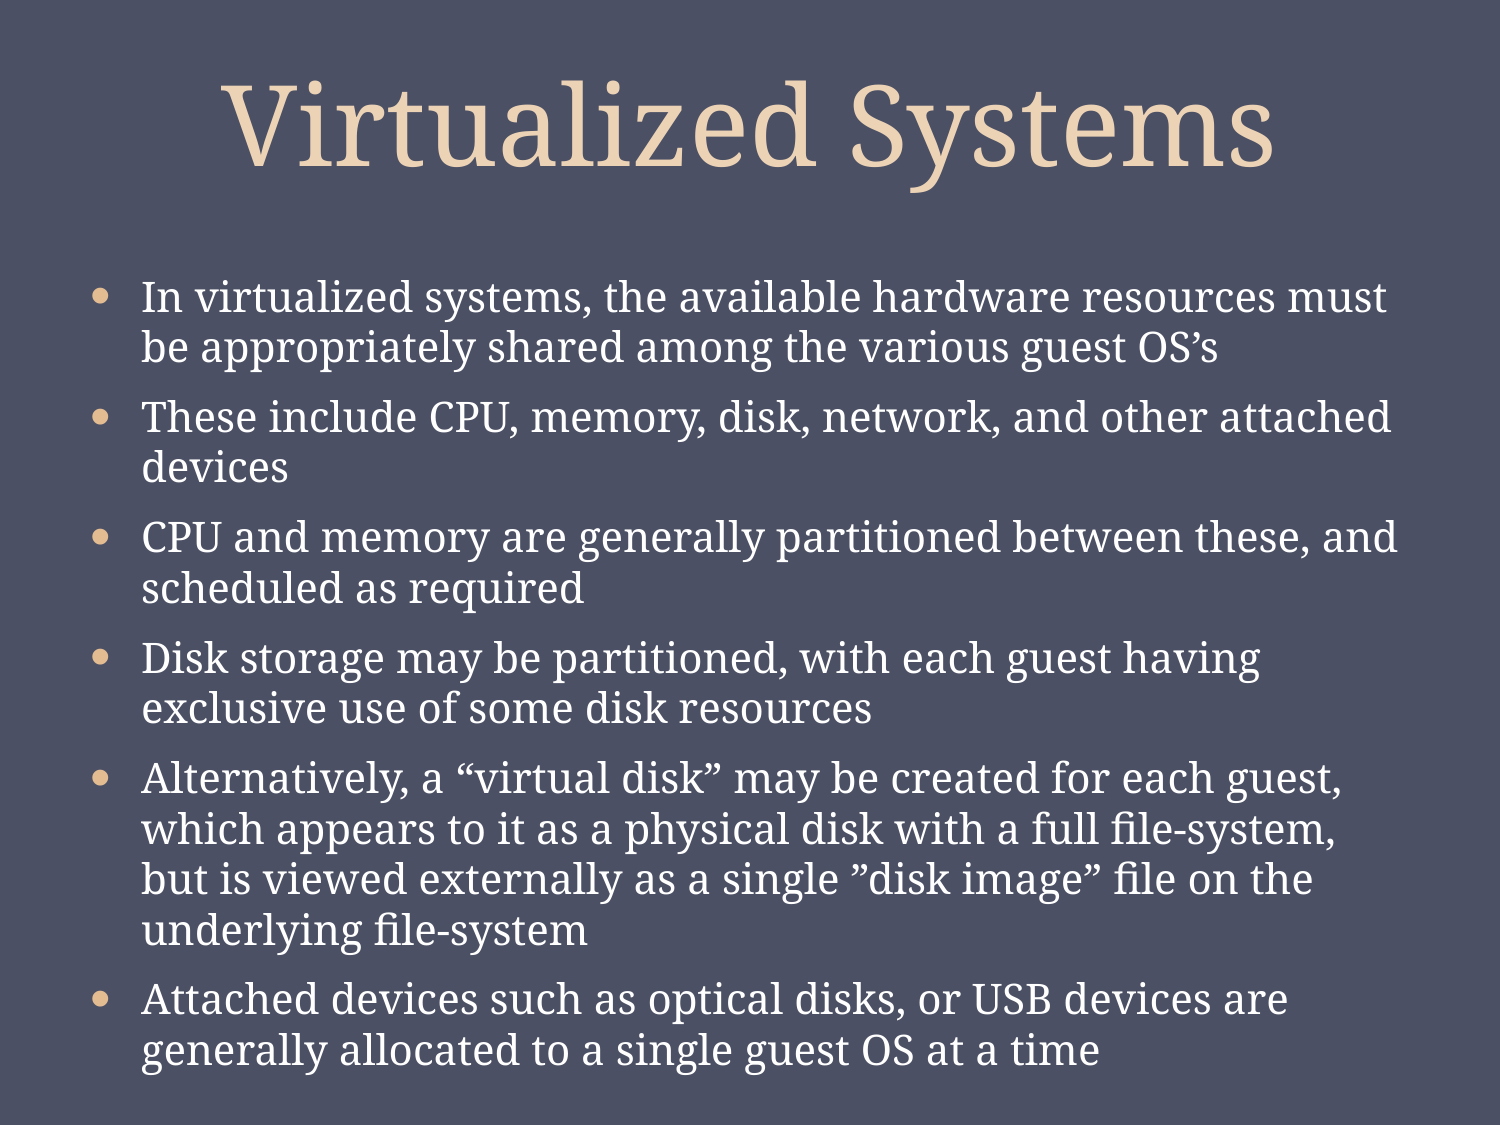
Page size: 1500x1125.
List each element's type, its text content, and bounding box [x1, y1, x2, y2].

list In virtualized systems, the available hardware resources must be appropriately shared among the various guest OS’s These include CPU, memory, disk, network, and other attached devices CPU and memory are generally partitioned between these, and scheduled as required Disk storage may be partitioned, with each guest having exclusive use of some disk resources Alternatively, a “virtual disk” may be created for each guest, which appears to it as a physical disk with a full file-system, but is viewed externally as a single ”disk image” file on the underlying file-system Attached devices such as optical disks, or USB devices are generally allocated to a single guest OS at a time [75, 262, 1425, 1083]
title Virtualized Systems [75, 0, 1425, 197]
